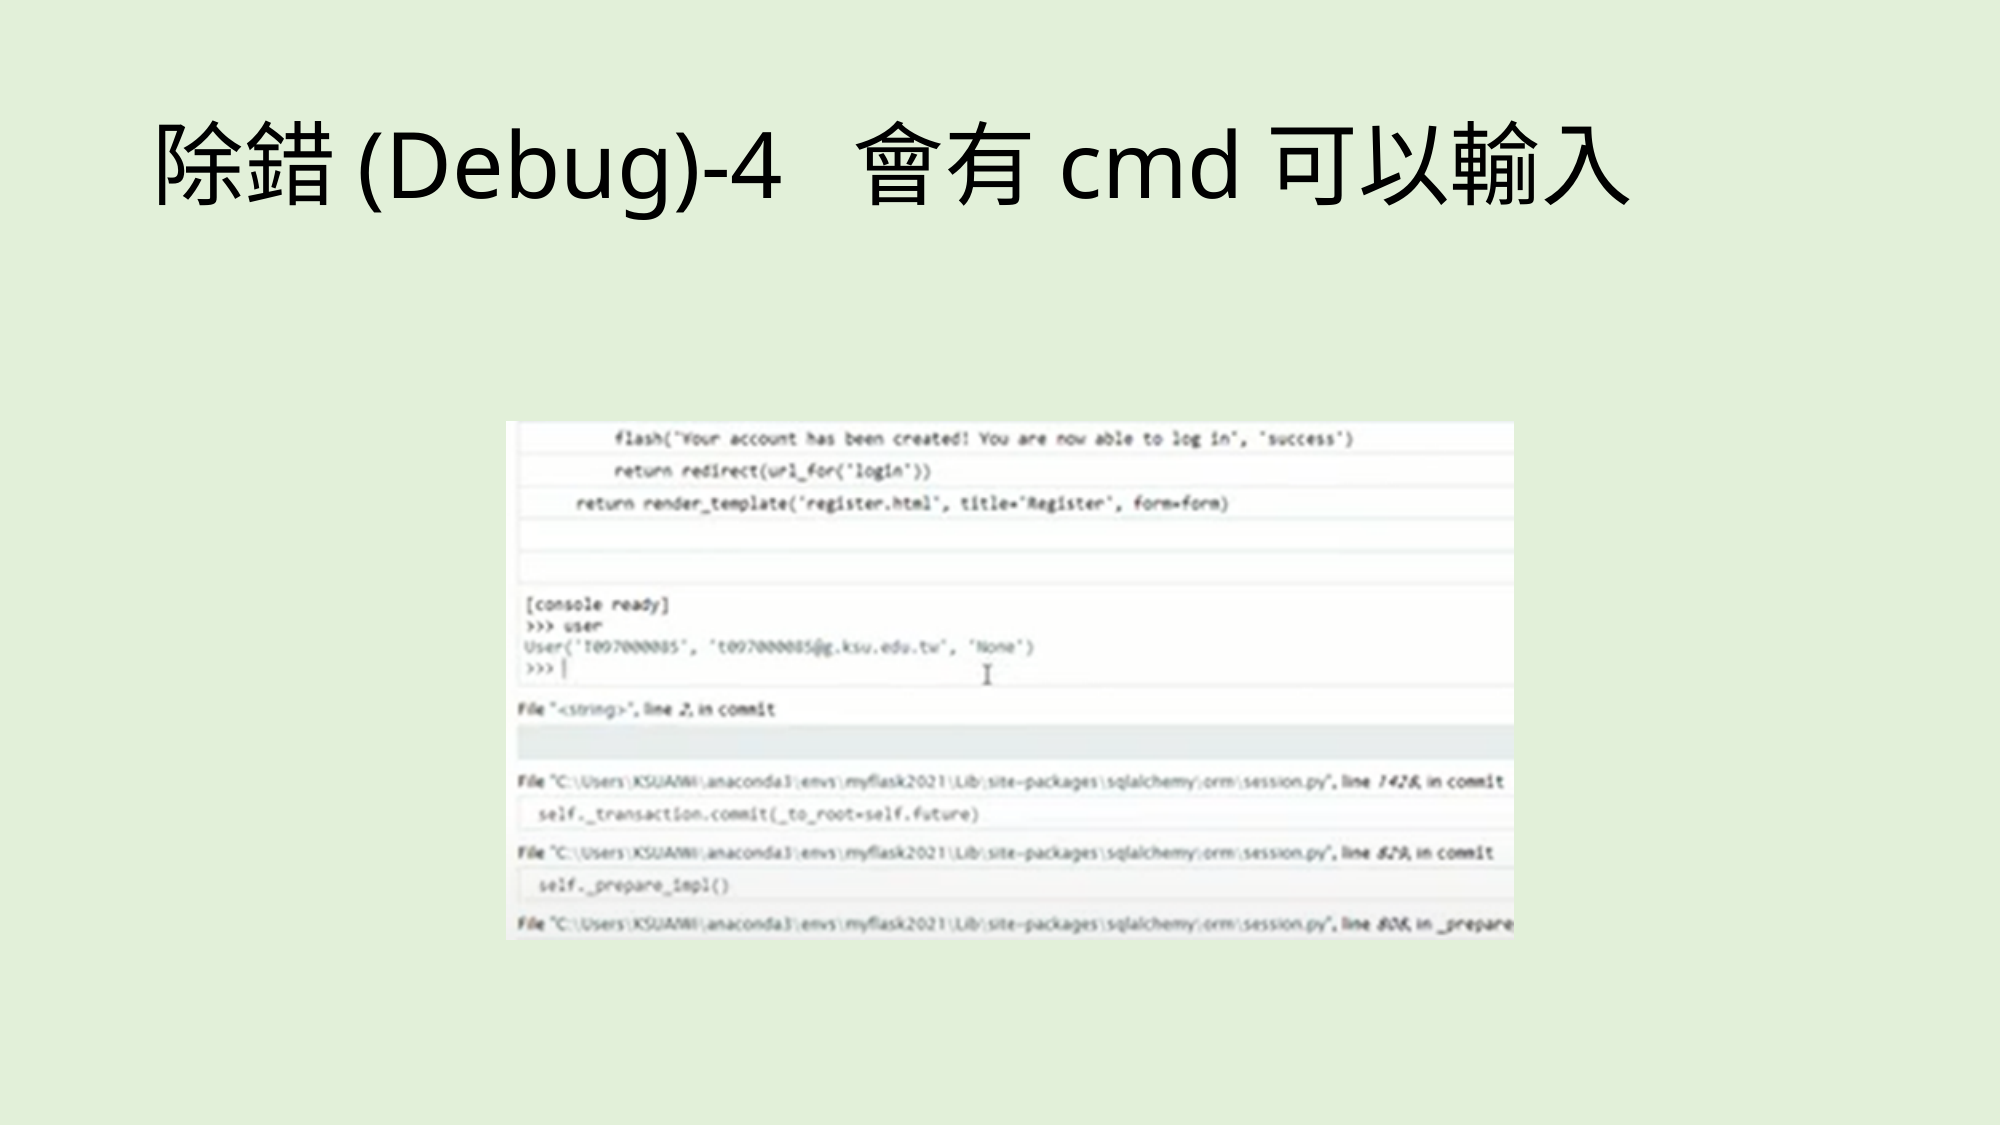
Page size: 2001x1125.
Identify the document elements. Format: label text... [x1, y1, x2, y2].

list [506, 421, 1514, 940]
title 除錯(Debug)-4 會有cmd可以輸入 [137, 59, 1863, 278]
